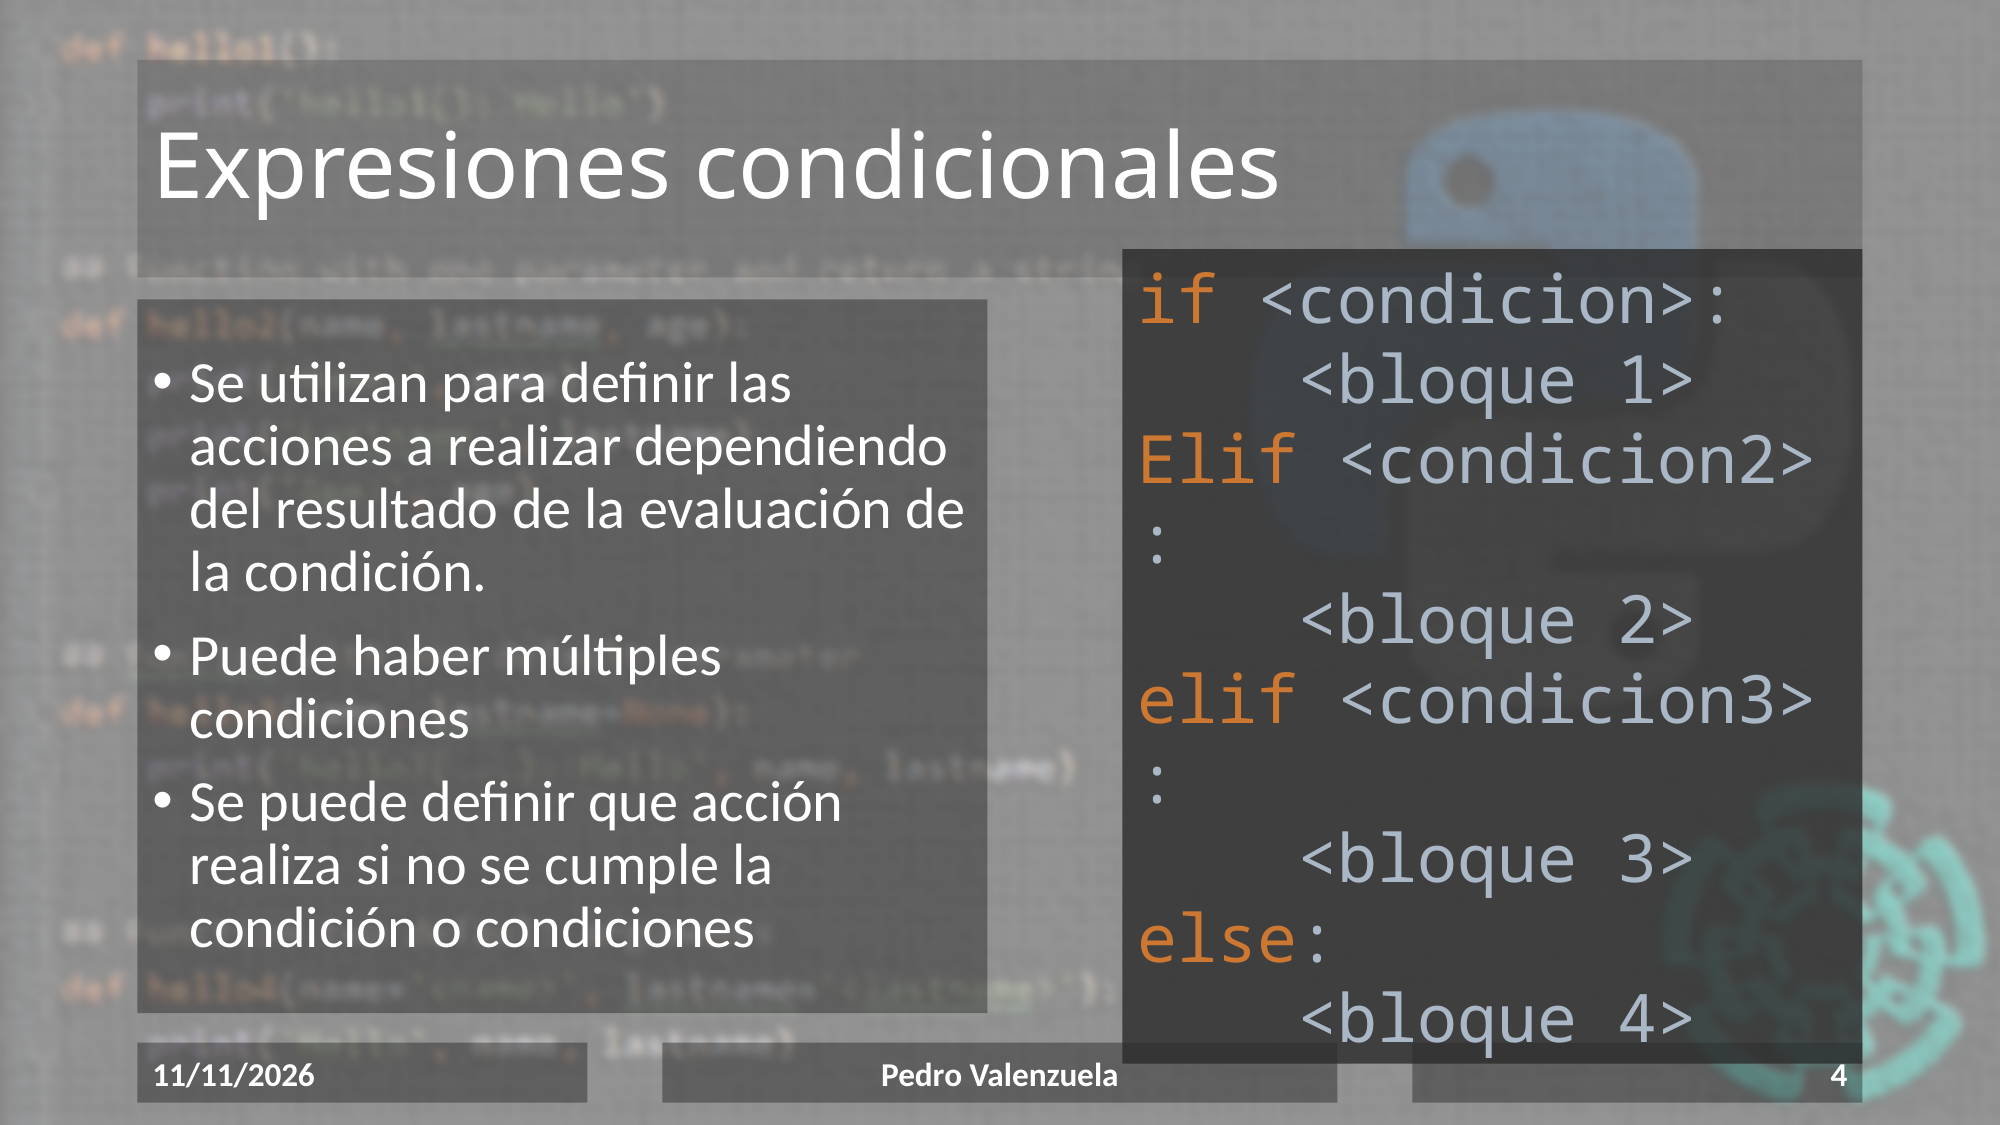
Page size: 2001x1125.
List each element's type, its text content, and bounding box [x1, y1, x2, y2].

slide_number 4 [1412, 1042, 1863, 1103]
list Se utilizan para definir las acciones a realizar dependiendo del resultado de la evaluación de la condición. Puede haber múltiples condiciones Se puede definir que acción realiza si no se cumple la condición o condiciones [137, 299, 988, 1014]
footer Pedro Valenzuela [662, 1042, 1338, 1103]
title Expresiones condicionales [137, 59, 1863, 278]
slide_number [137, 1042, 588, 1103]
list if <condicion>: <bloque 1> Elif <condicion2>: <bloque 2> elif <condicion3>: <bloque 3> else: <bloque 4> [1122, 249, 1863, 1064]
